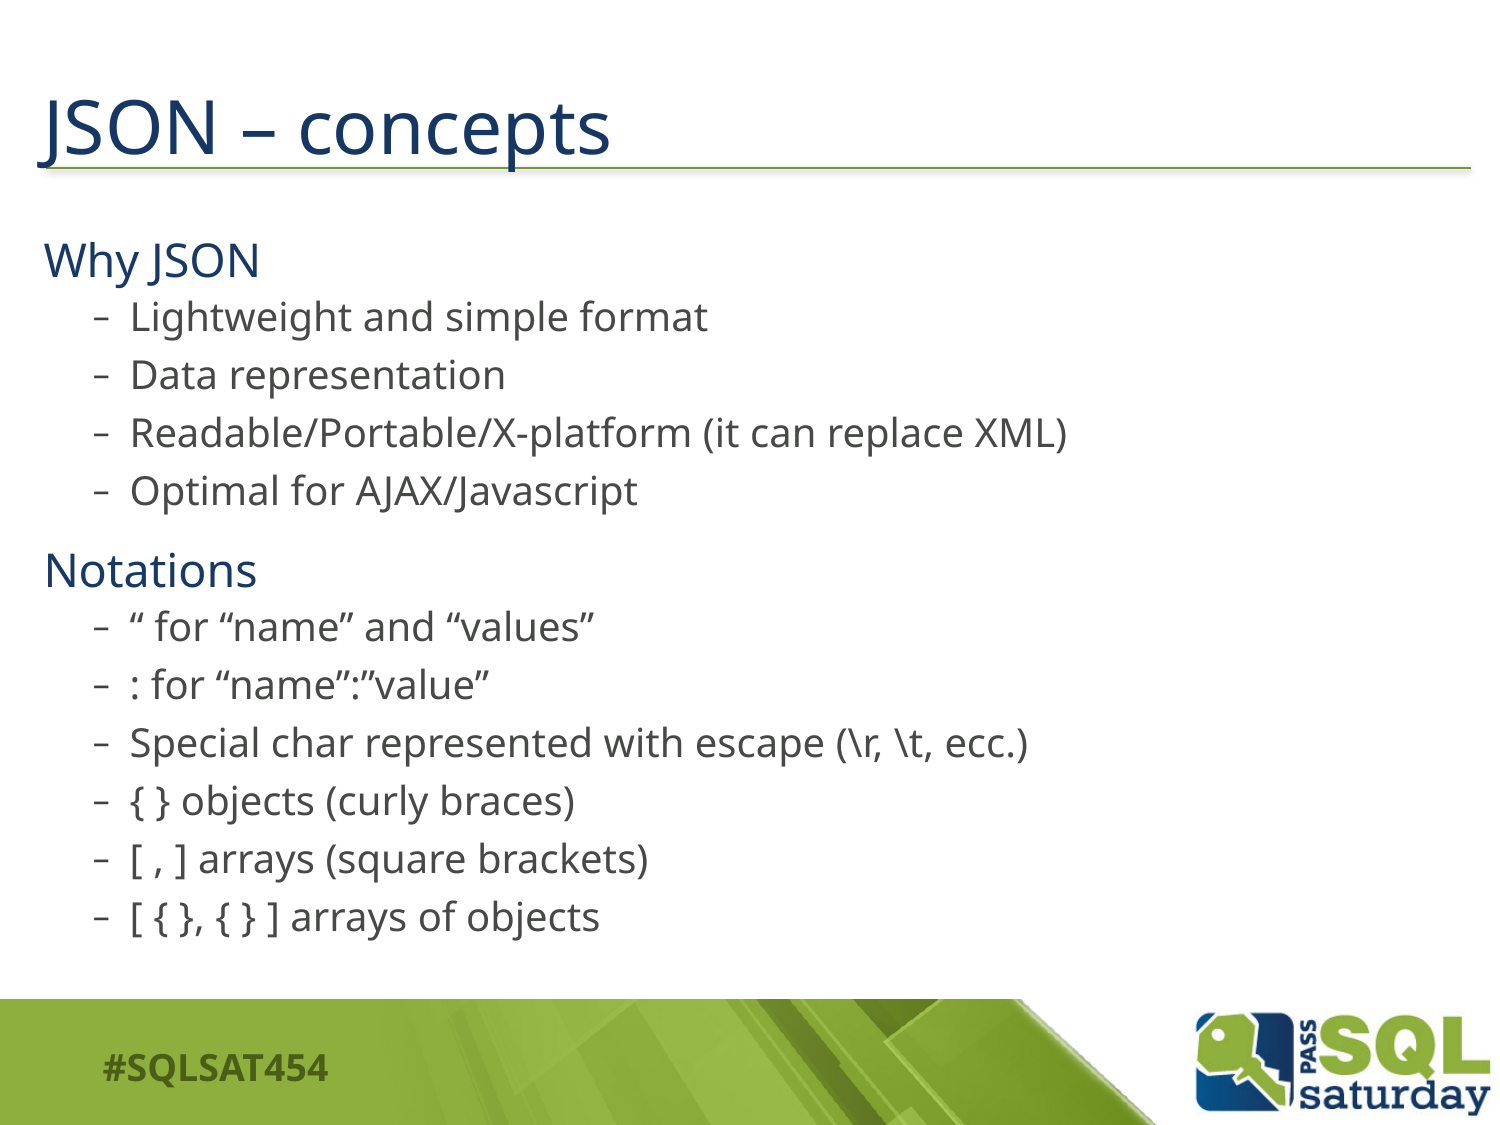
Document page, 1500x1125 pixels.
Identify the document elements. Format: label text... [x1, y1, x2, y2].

picture [0, 984, 1500, 1125]
title JSON – concepts [28, 25, 1472, 224]
list Why JSON Lightweight and simple format Data representation Readable/Portable/X-platform (it can replace XML) Optimal for AJAX/Javascript Notations “ for “name” and “values” : for “name”:”value” Special char represented with escape (\r, \t, ecc.) { } objects (curly braces) [ , ] arrays (square brackets) [ { }, { } ] arrays of objects [28, 223, 1448, 951]
